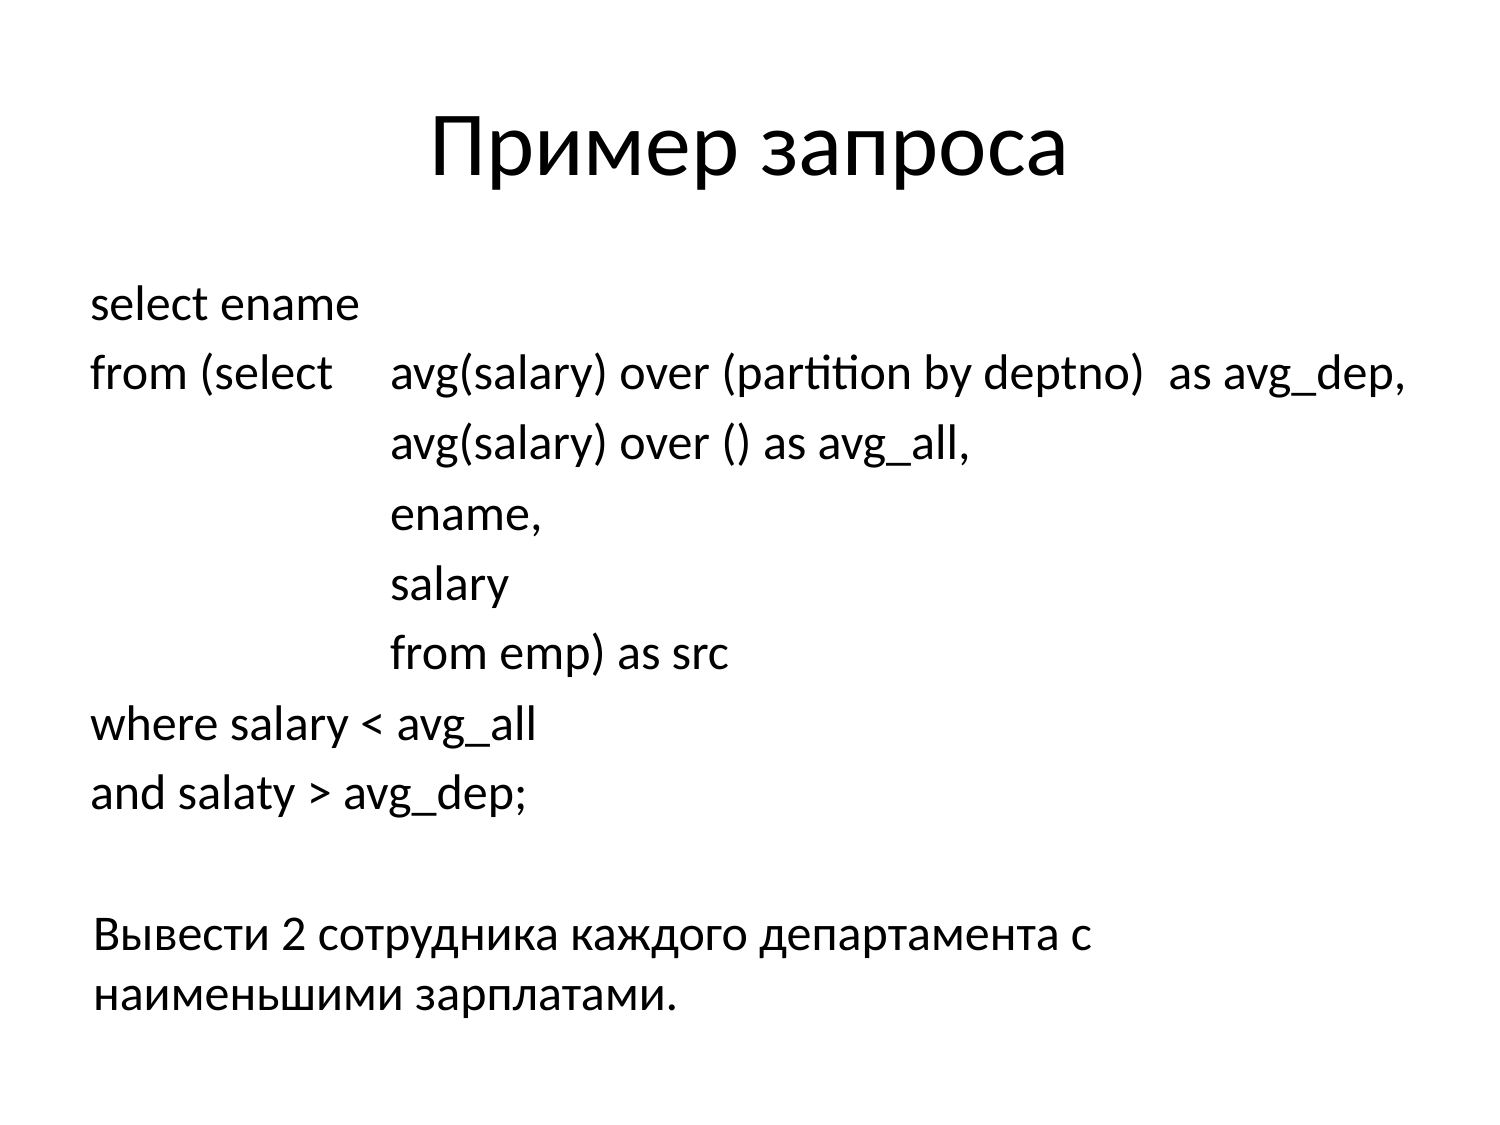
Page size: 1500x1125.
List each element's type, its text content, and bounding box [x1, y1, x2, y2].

text_box Вывести 2 сотрудника каждого департамента с наименьшими зарплатами. [78, 893, 1429, 1064]
title Пример запроса [75, 45, 1425, 233]
list select ename from (select avg(salary) over (partition by deptno) as avg_dep, avg(salary) over () as avg_all, ename, salary from emp) as src where salary < avg_all and salaty > avg_dep; [75, 262, 1425, 858]
